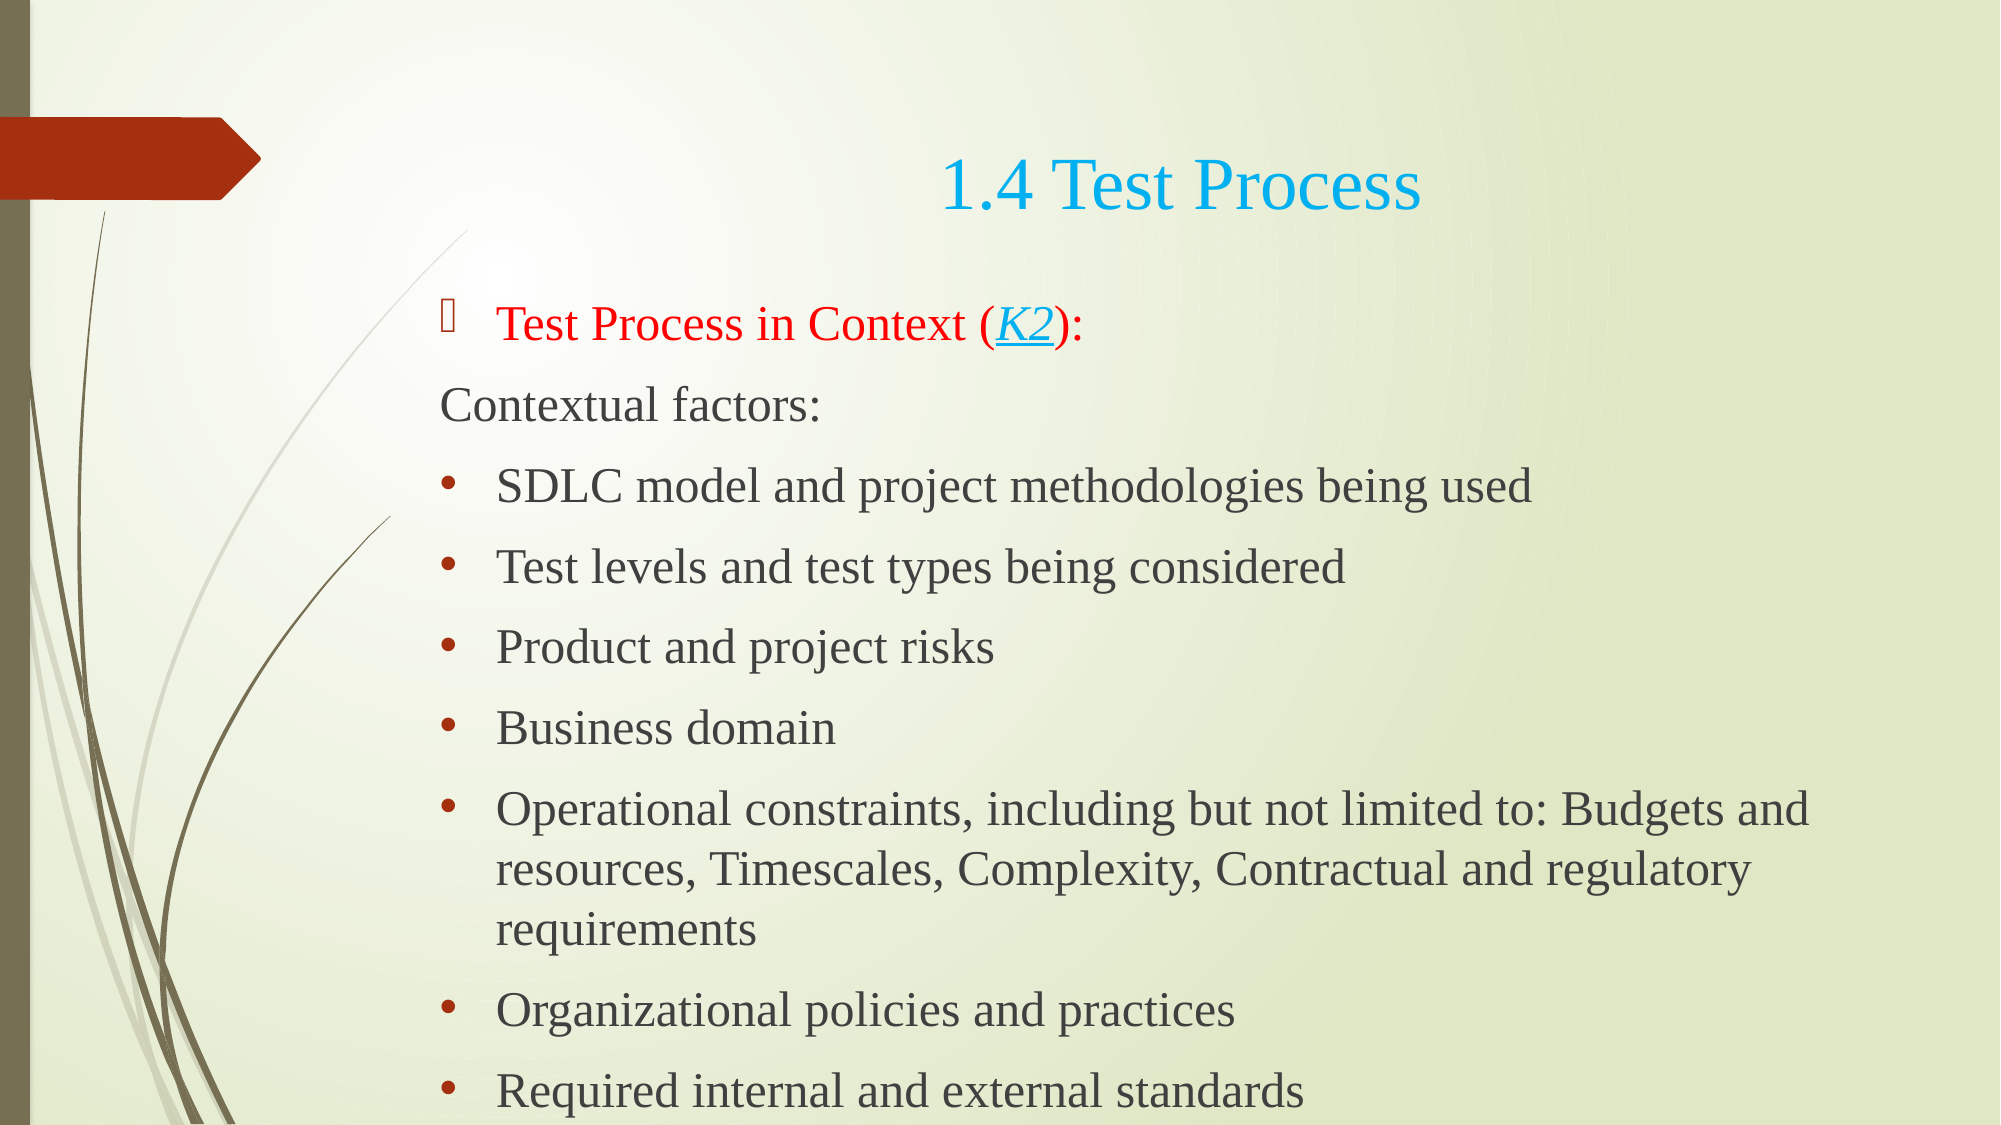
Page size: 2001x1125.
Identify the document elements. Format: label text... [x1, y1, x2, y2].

text_box 1.4 Test Process [450, 127, 1913, 338]
list Test Process in Context (K2): Contextual factors: SDLC model and project methodologies being used Test levels and test types being considered Product and project risks Business domain Operational constraints, including but not limited to: Budgets and resources, Timescales, Complexity, Contractual and regulatory requirements Organizational policies and practices Required internal and external standards [424, 283, 1888, 1069]
